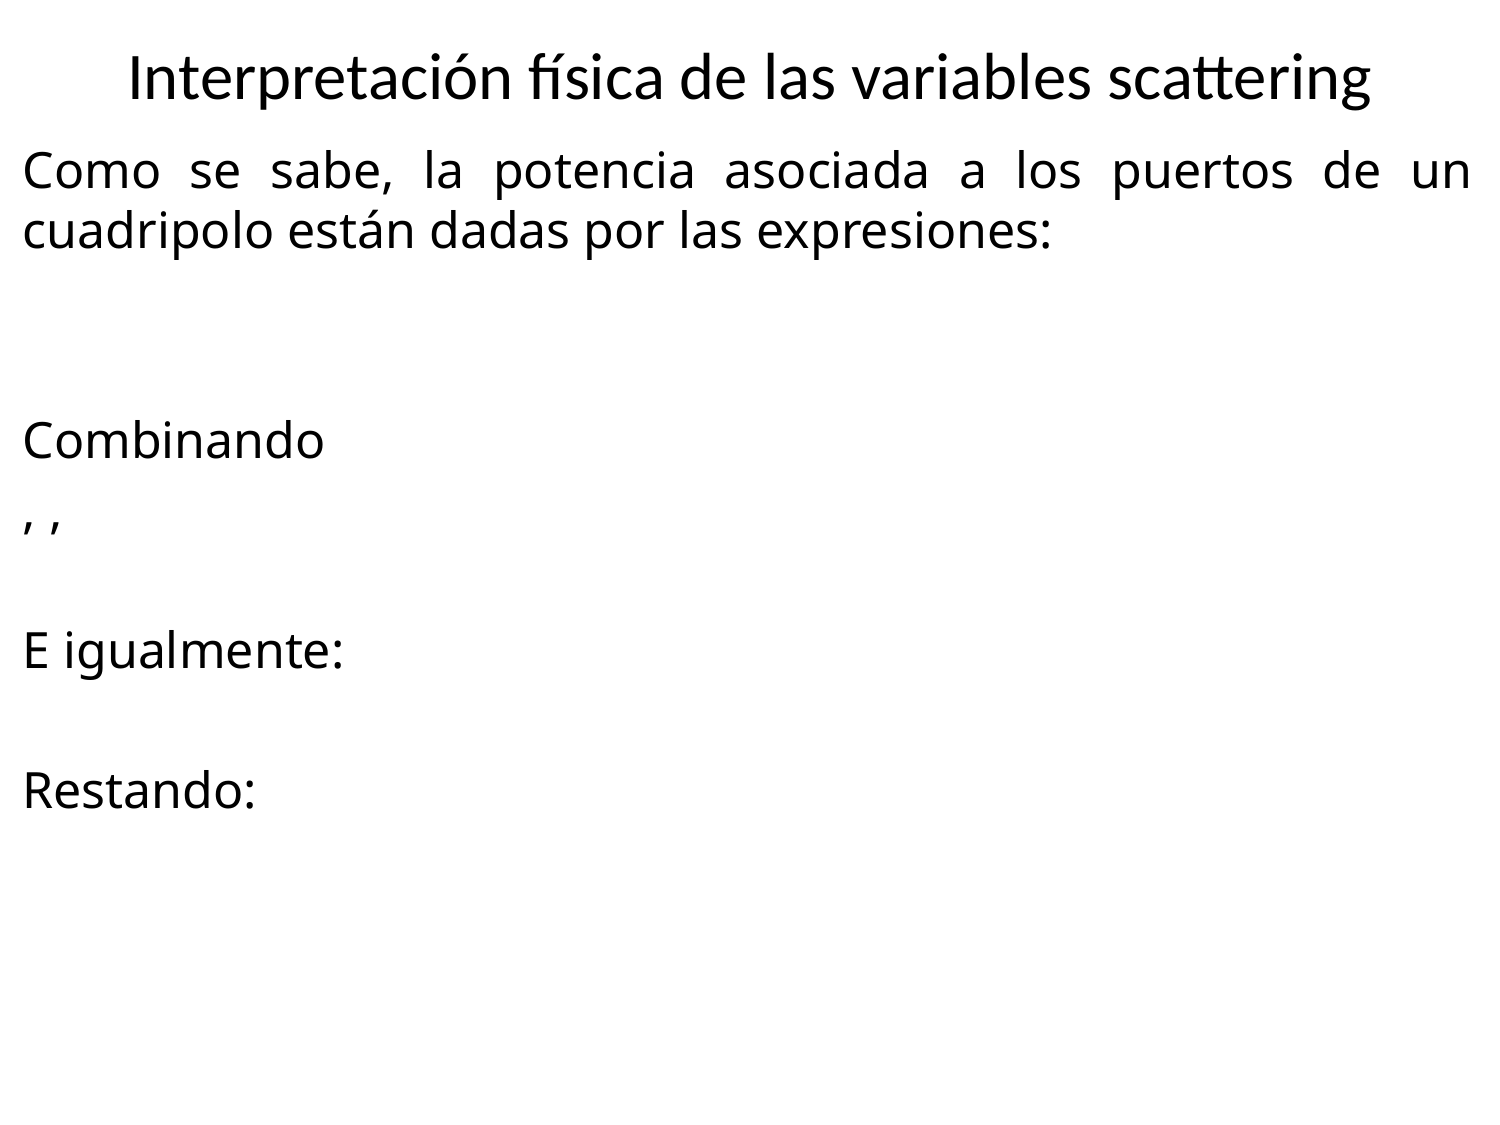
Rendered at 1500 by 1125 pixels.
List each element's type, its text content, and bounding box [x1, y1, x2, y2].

title Interpretación física de las variables scattering [0, 13, 1500, 133]
